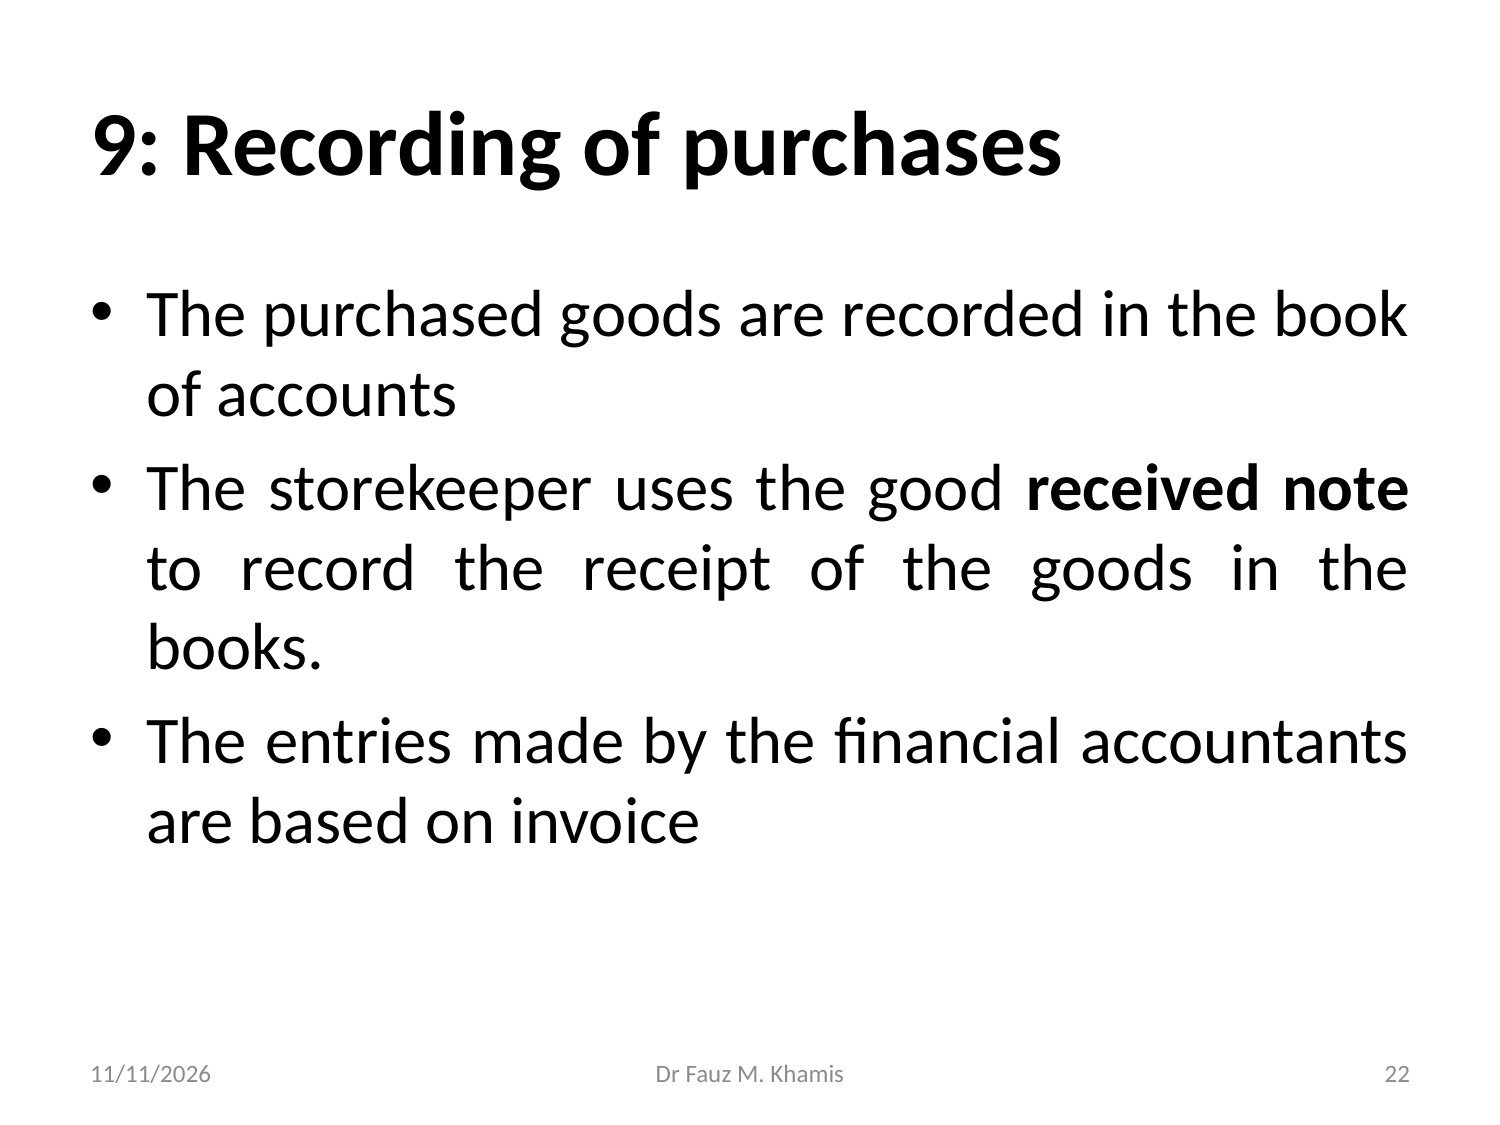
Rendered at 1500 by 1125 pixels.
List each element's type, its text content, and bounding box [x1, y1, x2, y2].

list The purchased goods are recorded in the book of accounts The storekeeper uses the good received note to record the receipt of the goods in the books. The entries made by the financial accountants are based on invoice [75, 262, 1425, 1005]
title 9: Recording of purchases [75, 45, 1425, 233]
slide_number 22 [1074, 1042, 1425, 1103]
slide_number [75, 1042, 425, 1103]
footer Dr Fauz M. Khamis [512, 1042, 988, 1103]
